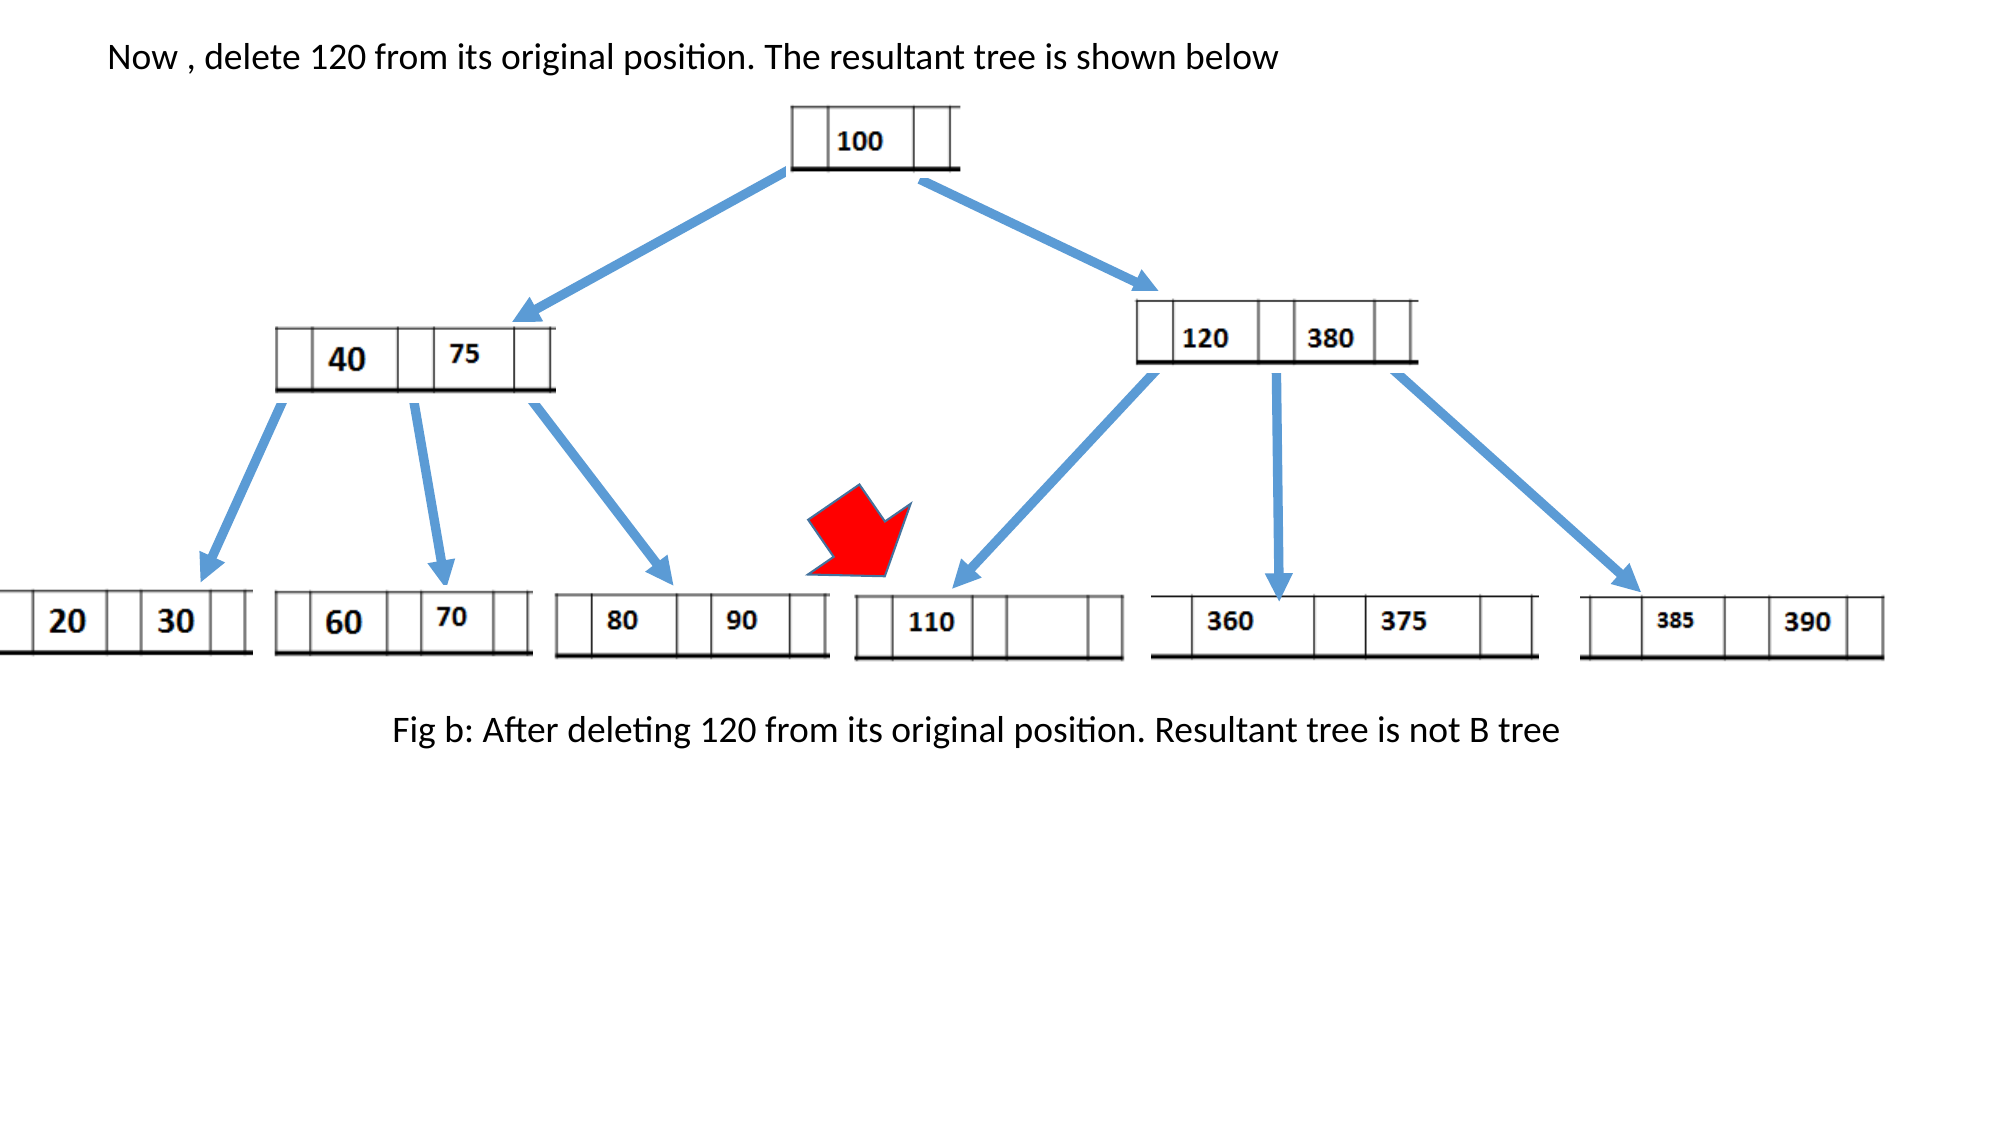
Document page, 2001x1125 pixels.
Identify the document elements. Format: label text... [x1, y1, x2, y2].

picture [271, 585, 533, 658]
picture [552, 592, 830, 661]
picture [0, 587, 253, 660]
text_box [952, 365, 1161, 589]
text_box Now , delete 120 from its original position. The resultant tree is shown below [92, 24, 1996, 85]
picture [275, 322, 556, 403]
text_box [1388, 365, 1641, 593]
picture [786, 103, 970, 178]
picture [1580, 592, 1891, 666]
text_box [412, 403, 447, 585]
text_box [524, 391, 674, 586]
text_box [919, 179, 1161, 295]
text_box Fig b: After deleting 120 from its original position. Resultant tree is not B tree [377, 697, 1581, 758]
text_box [804, 483, 913, 578]
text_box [511, 165, 798, 323]
picture [850, 588, 1539, 671]
picture [1127, 291, 1425, 373]
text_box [1276, 373, 1280, 602]
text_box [200, 391, 288, 583]
